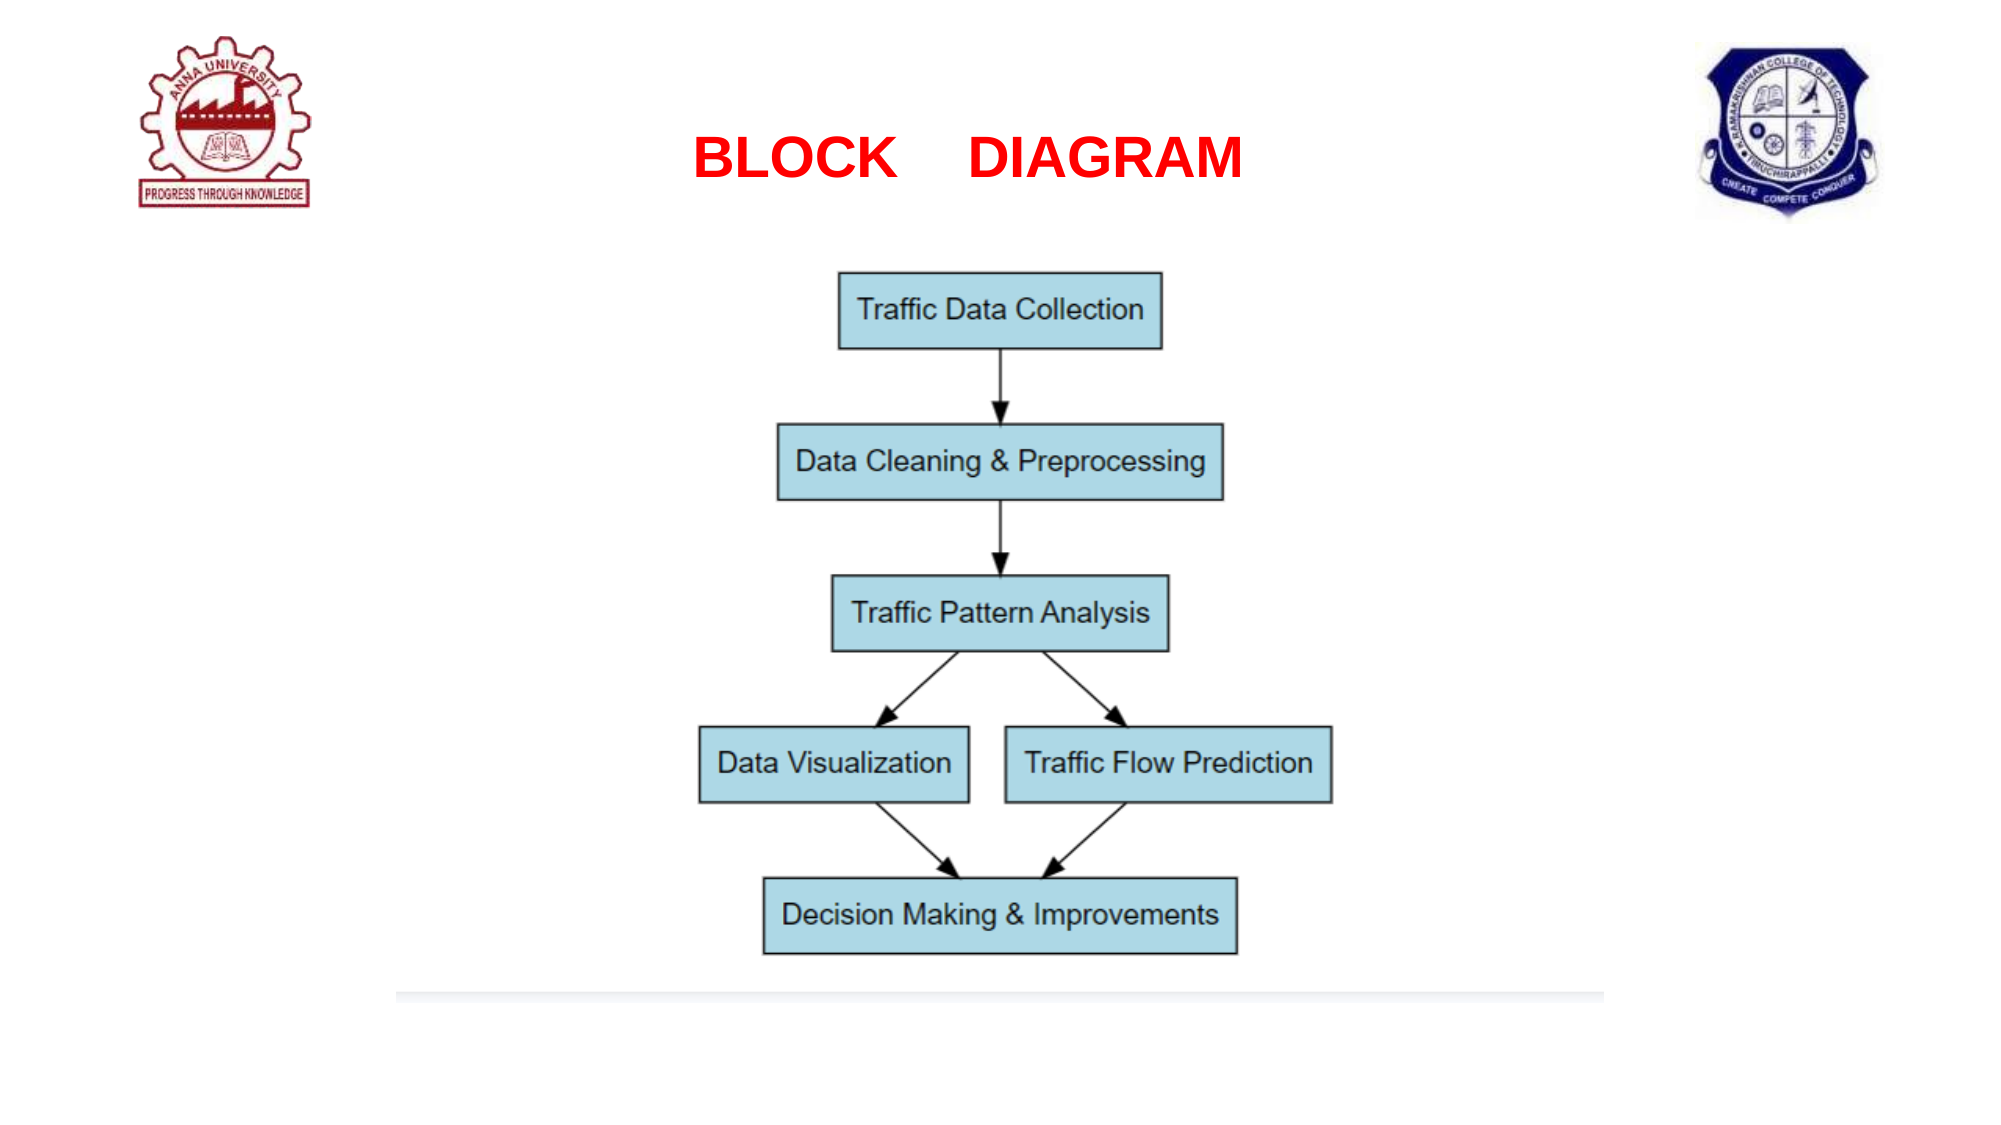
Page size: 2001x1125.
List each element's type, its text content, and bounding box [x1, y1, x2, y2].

picture [137, 36, 312, 209]
picture [395, 243, 1604, 1004]
picture [1695, 42, 1886, 224]
title BLOCK DIAGRAM [621, 19, 1297, 219]
